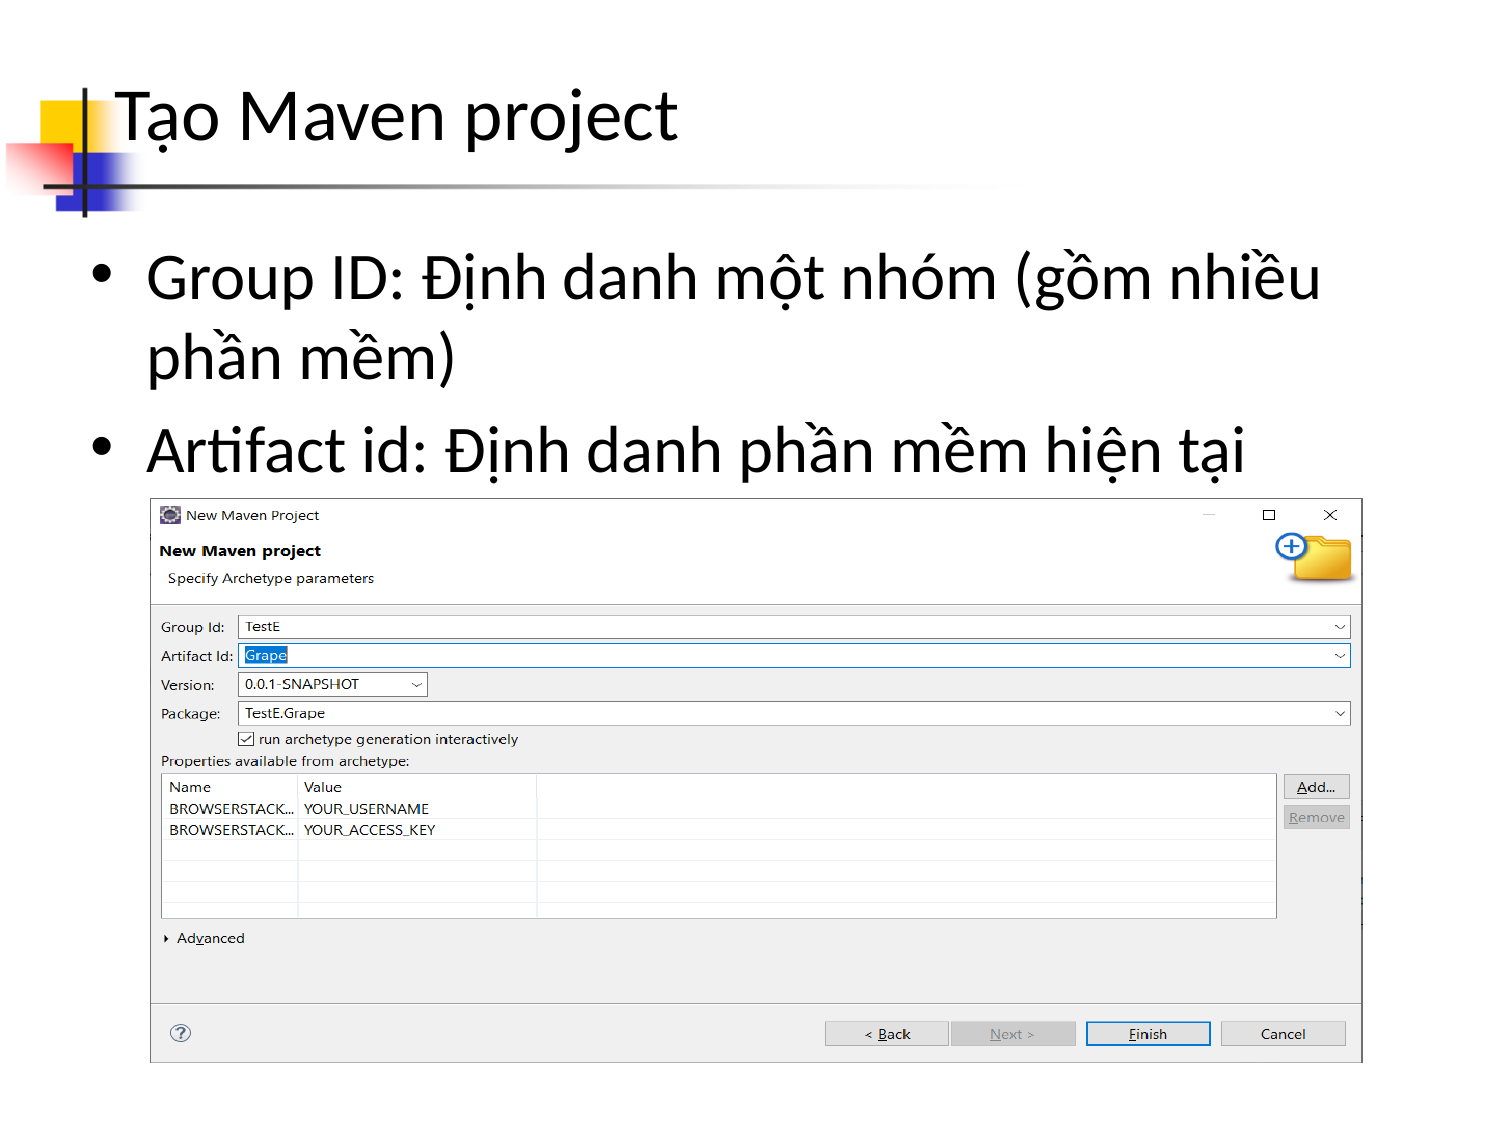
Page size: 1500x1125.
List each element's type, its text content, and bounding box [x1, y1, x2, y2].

list Group ID: Định danh một nhóm (gồm nhiều phần mềm) Artifact id: Định danh phần mềm hiện tại [75, 224, 1425, 1005]
title Tạo Maven project [99, 45, 1425, 175]
picture [149, 497, 1363, 1063]
picture [0, 74, 1091, 232]
